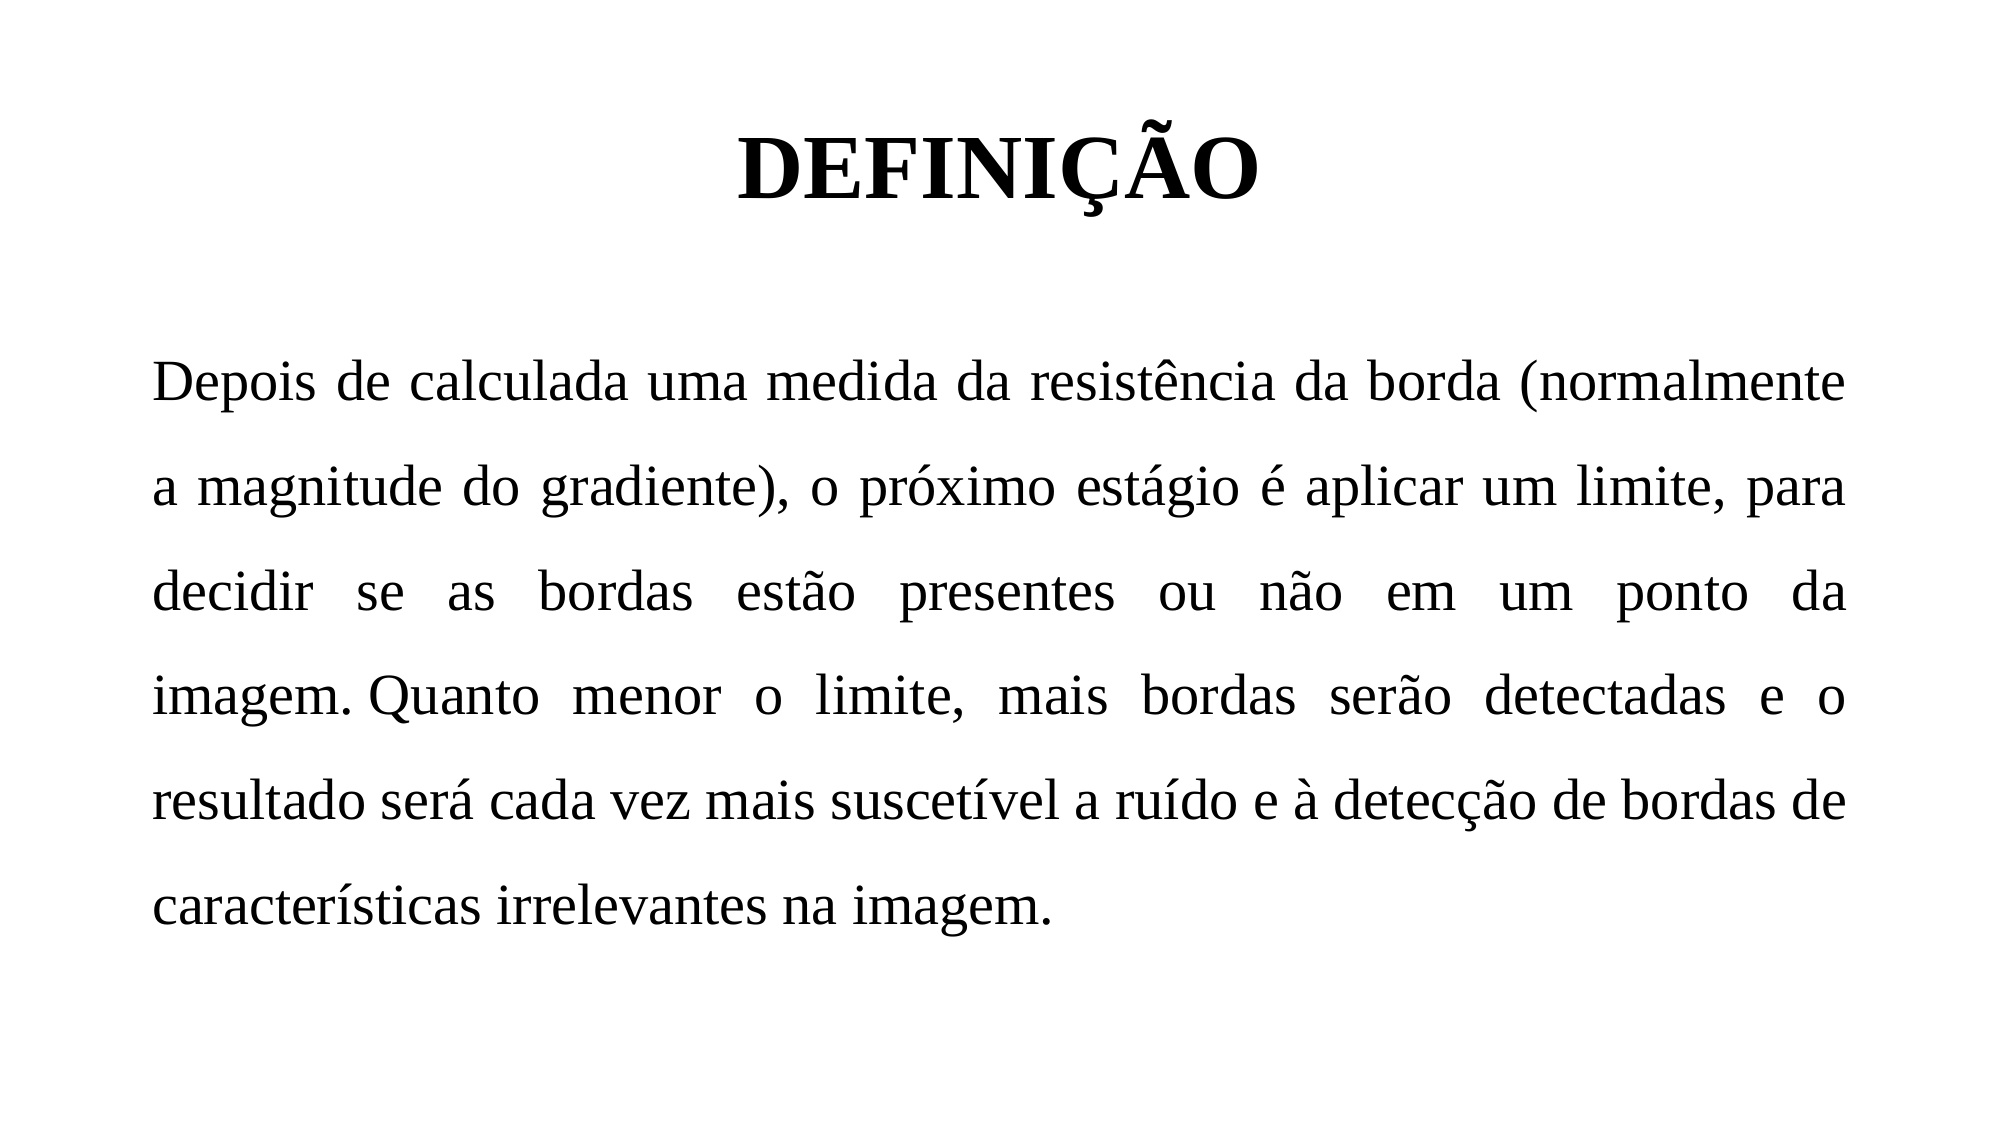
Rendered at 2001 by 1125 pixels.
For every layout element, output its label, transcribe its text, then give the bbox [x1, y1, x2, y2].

title DEFINIÇÃO [137, 59, 1863, 278]
list Depois de calculada uma medida da resistência da borda (normalmente a magnitude do gradiente), o próximo estágio é aplicar um limite, para decidir se as bordas estão presentes ou não em um ponto da imagem. Quanto menor o limite, mais bordas serão detectadas e o resultado será cada vez mais suscetível a ruído e à detecção de bordas de características irrelevantes na imagem. [137, 299, 1863, 1014]
